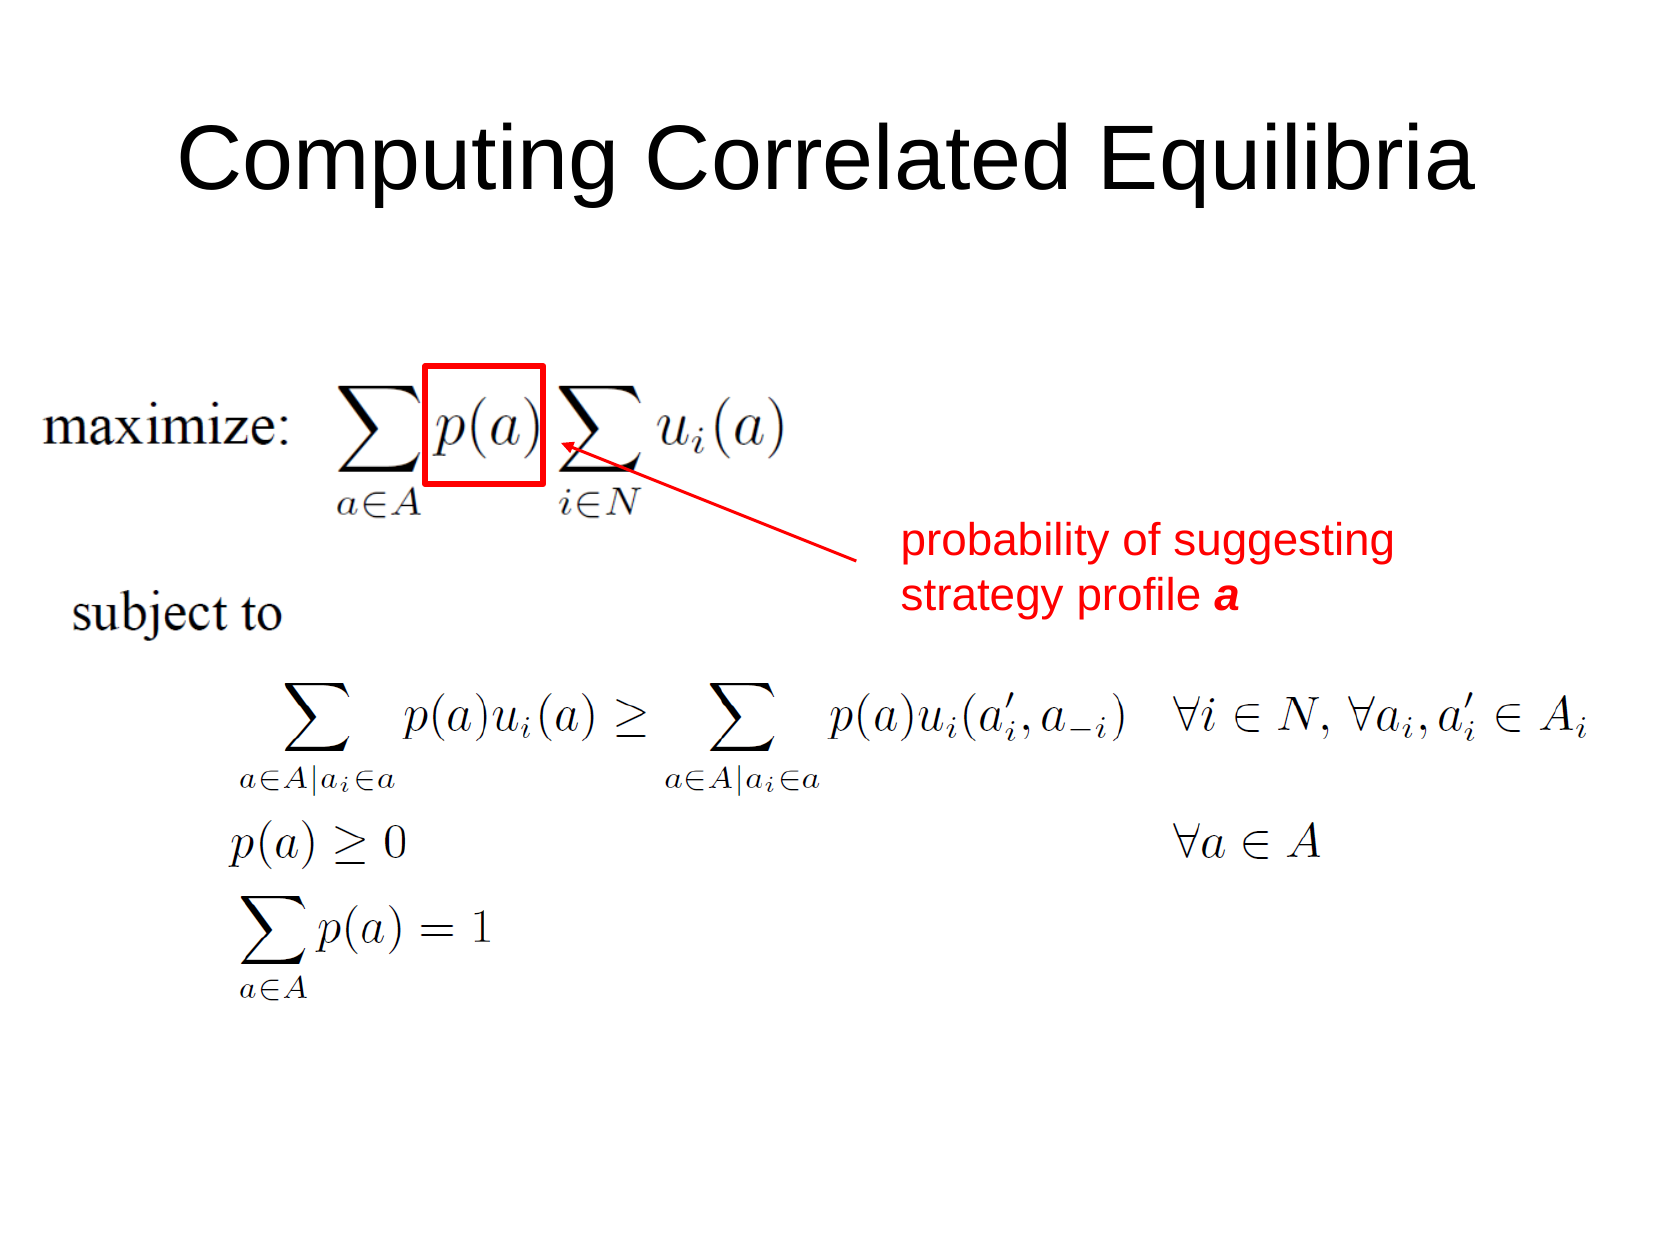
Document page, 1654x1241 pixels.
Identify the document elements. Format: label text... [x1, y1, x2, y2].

picture [206, 672, 1595, 1005]
picture [23, 359, 792, 532]
text_box probability of suggesting strategy profile a [885, 501, 1447, 620]
text_box Computing Correlated Equilibria [82, 49, 1571, 257]
picture [55, 574, 296, 650]
